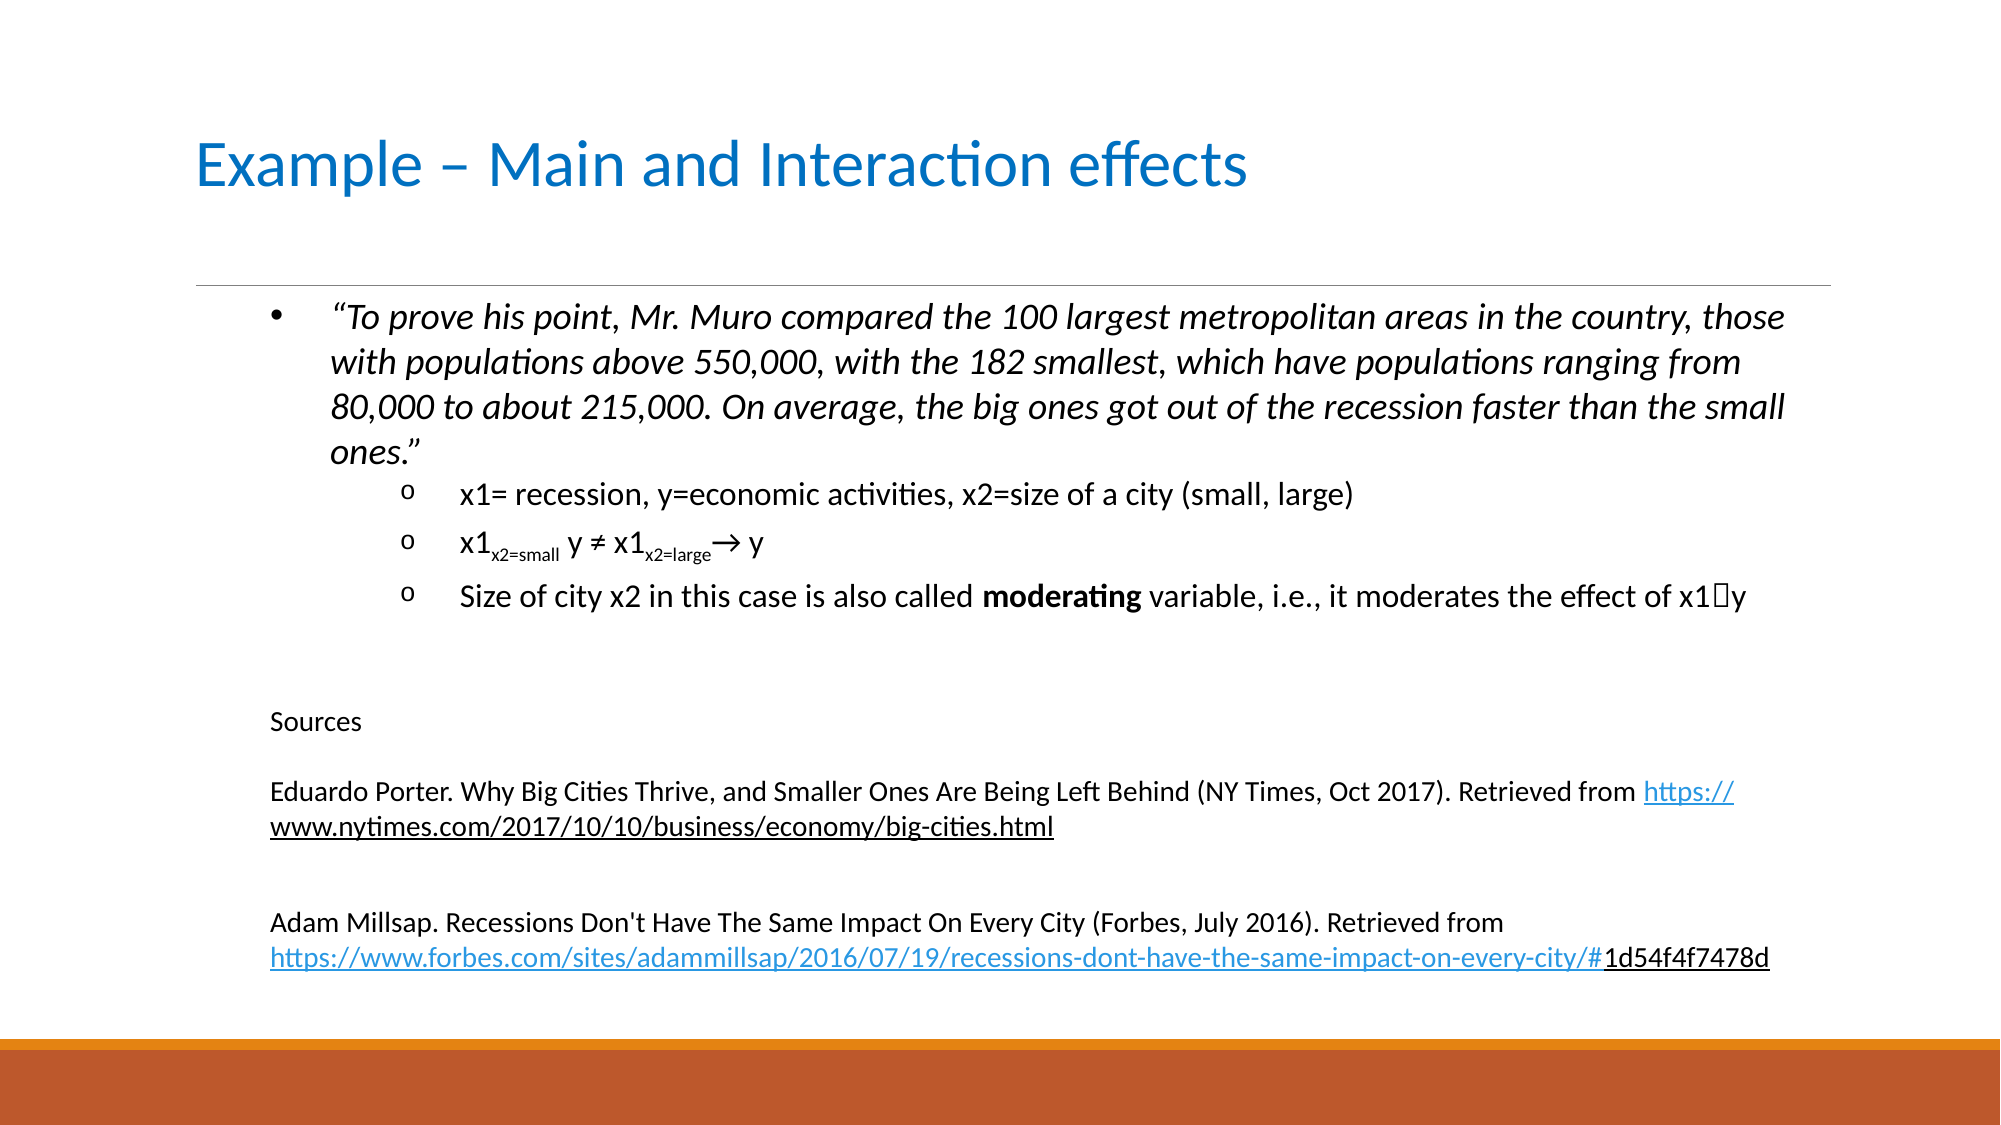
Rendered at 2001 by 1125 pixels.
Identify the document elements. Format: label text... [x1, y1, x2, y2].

title Example – Main and Interaction effects [180, 47, 1830, 284]
list “To prove his point, Mr. Muro compared the 100 largest metropolitan areas in the country, those with populations above 550,000, with the 182 smallest, which have populations ranging from 80,000 to about 215,000. On average, the big ones got out of the recession faster than the small ones.” x1= recession, y=economic activities, x2=size of a city (small, large) x1x2=small y ≠ x1x2=large→ y Size of city x2 in this case is also called moderating variable, i.e., it moderates the effect of x1y Sources Eduardo Porter. Why Big Cities Thrive, and Smaller Ones Are Being Left Behind (NY Times, Oct 2017). Retrieved from https://www.nytimes.com/2017/10/10/business/economy/big-cities.html Adam Millsap. Recessions Don't Have The Same Impact On Every City (Forbes, July 2016). Retrieved from https://www.forbes.com/sites/adammillsap/2016/07/19/recessions-dont-have-the-same-impact-on-every-city/#1d54f4f7478d [180, 284, 1830, 1060]
